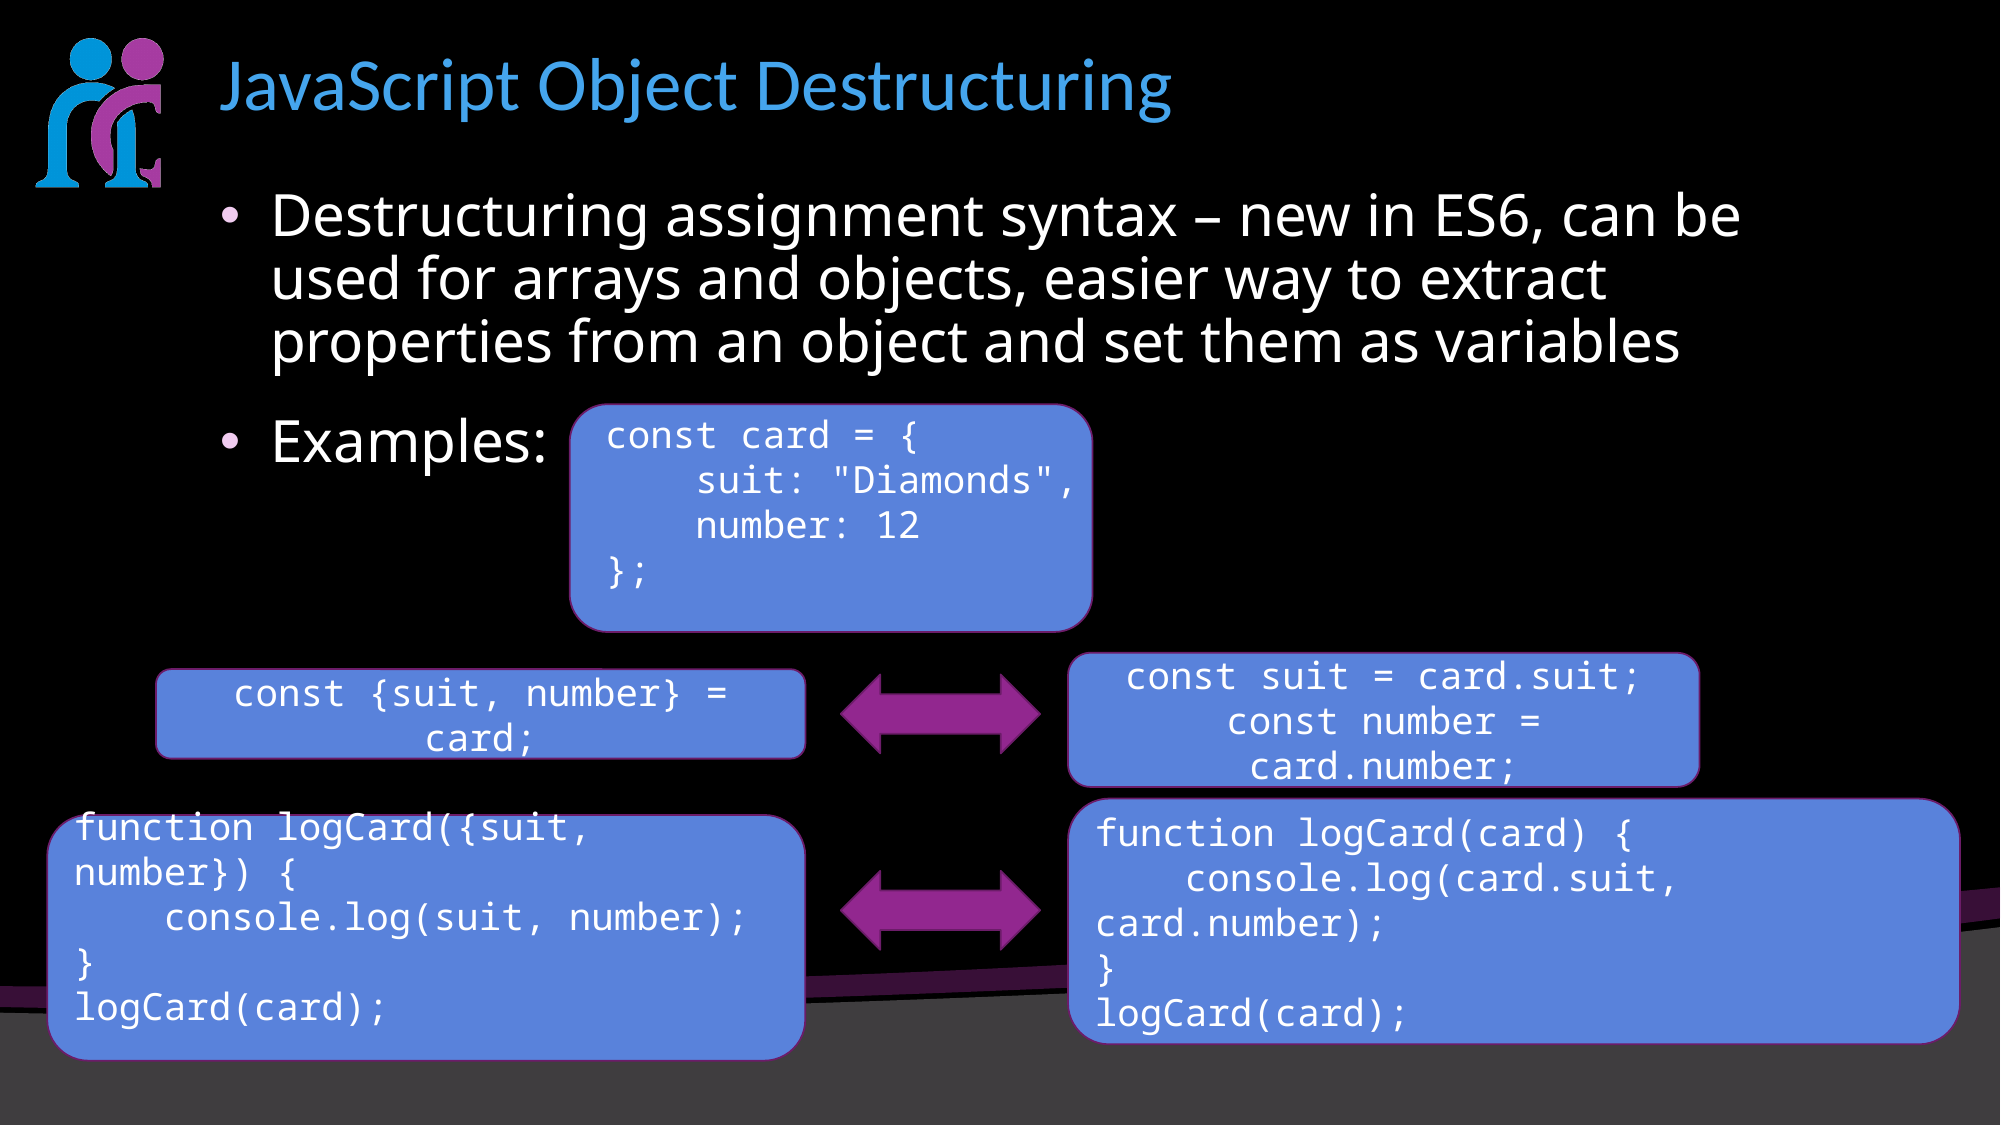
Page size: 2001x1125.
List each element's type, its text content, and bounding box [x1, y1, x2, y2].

text_box const {suit, number} = card; [155, 668, 807, 760]
text_box function logCard(card) { console.log(card.suit, card.number); } logCard(card); [1067, 797, 1961, 1046]
text_box const card = { suit: "Diamonds", number: 12 }; [590, 403, 1136, 644]
text_box [568, 407, 590, 629]
text_box [840, 870, 1041, 951]
list Destructuring assignment syntax – new in ES6, can be used for arrays and objects, easier way to extract properties from an object and set them as variables Examples: [200, 176, 1800, 927]
text_box function logCard({suit, number}) { console.log(suit, number); } logCard(card); [46, 814, 807, 1062]
picture [12, 19, 188, 233]
title JavaScript Object Destructuring [200, 24, 1800, 176]
text_box const suit = card.suit; const number = card.number; [1067, 651, 1701, 788]
text_box [840, 673, 1041, 755]
